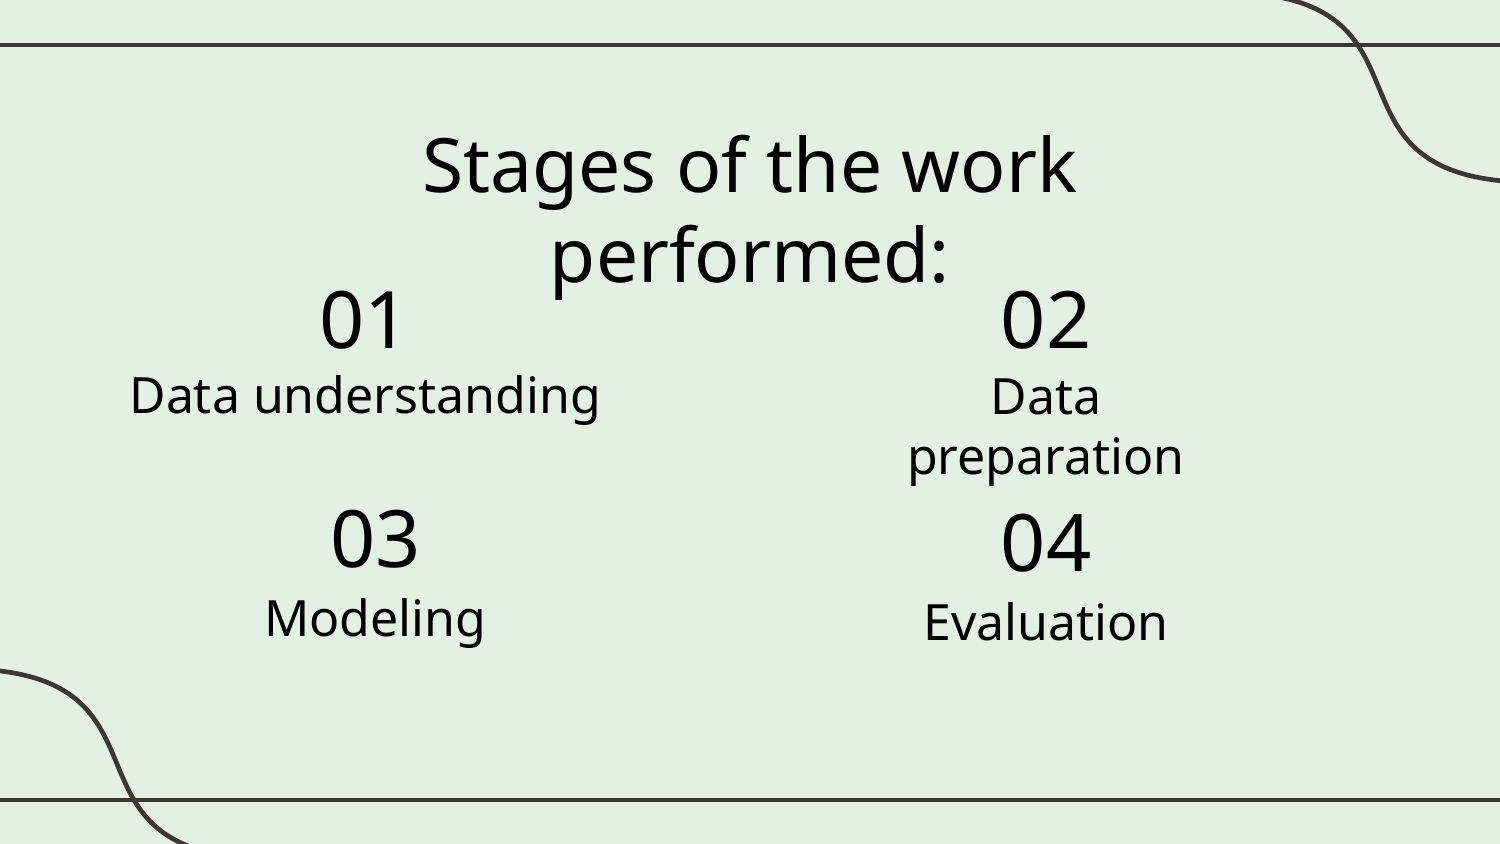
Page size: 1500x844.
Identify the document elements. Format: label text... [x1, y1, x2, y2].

title Modeling [183, 571, 567, 638]
title 01 [297, 254, 431, 349]
title 03 [308, 472, 442, 567]
title 04 [979, 477, 1113, 572]
title 02 [979, 254, 1113, 349]
title Stages of the work performed: [225, 102, 1275, 197]
title Data preparation [841, 349, 1251, 416]
title Data understanding [95, 348, 636, 415]
title Evaluation [854, 575, 1238, 643]
